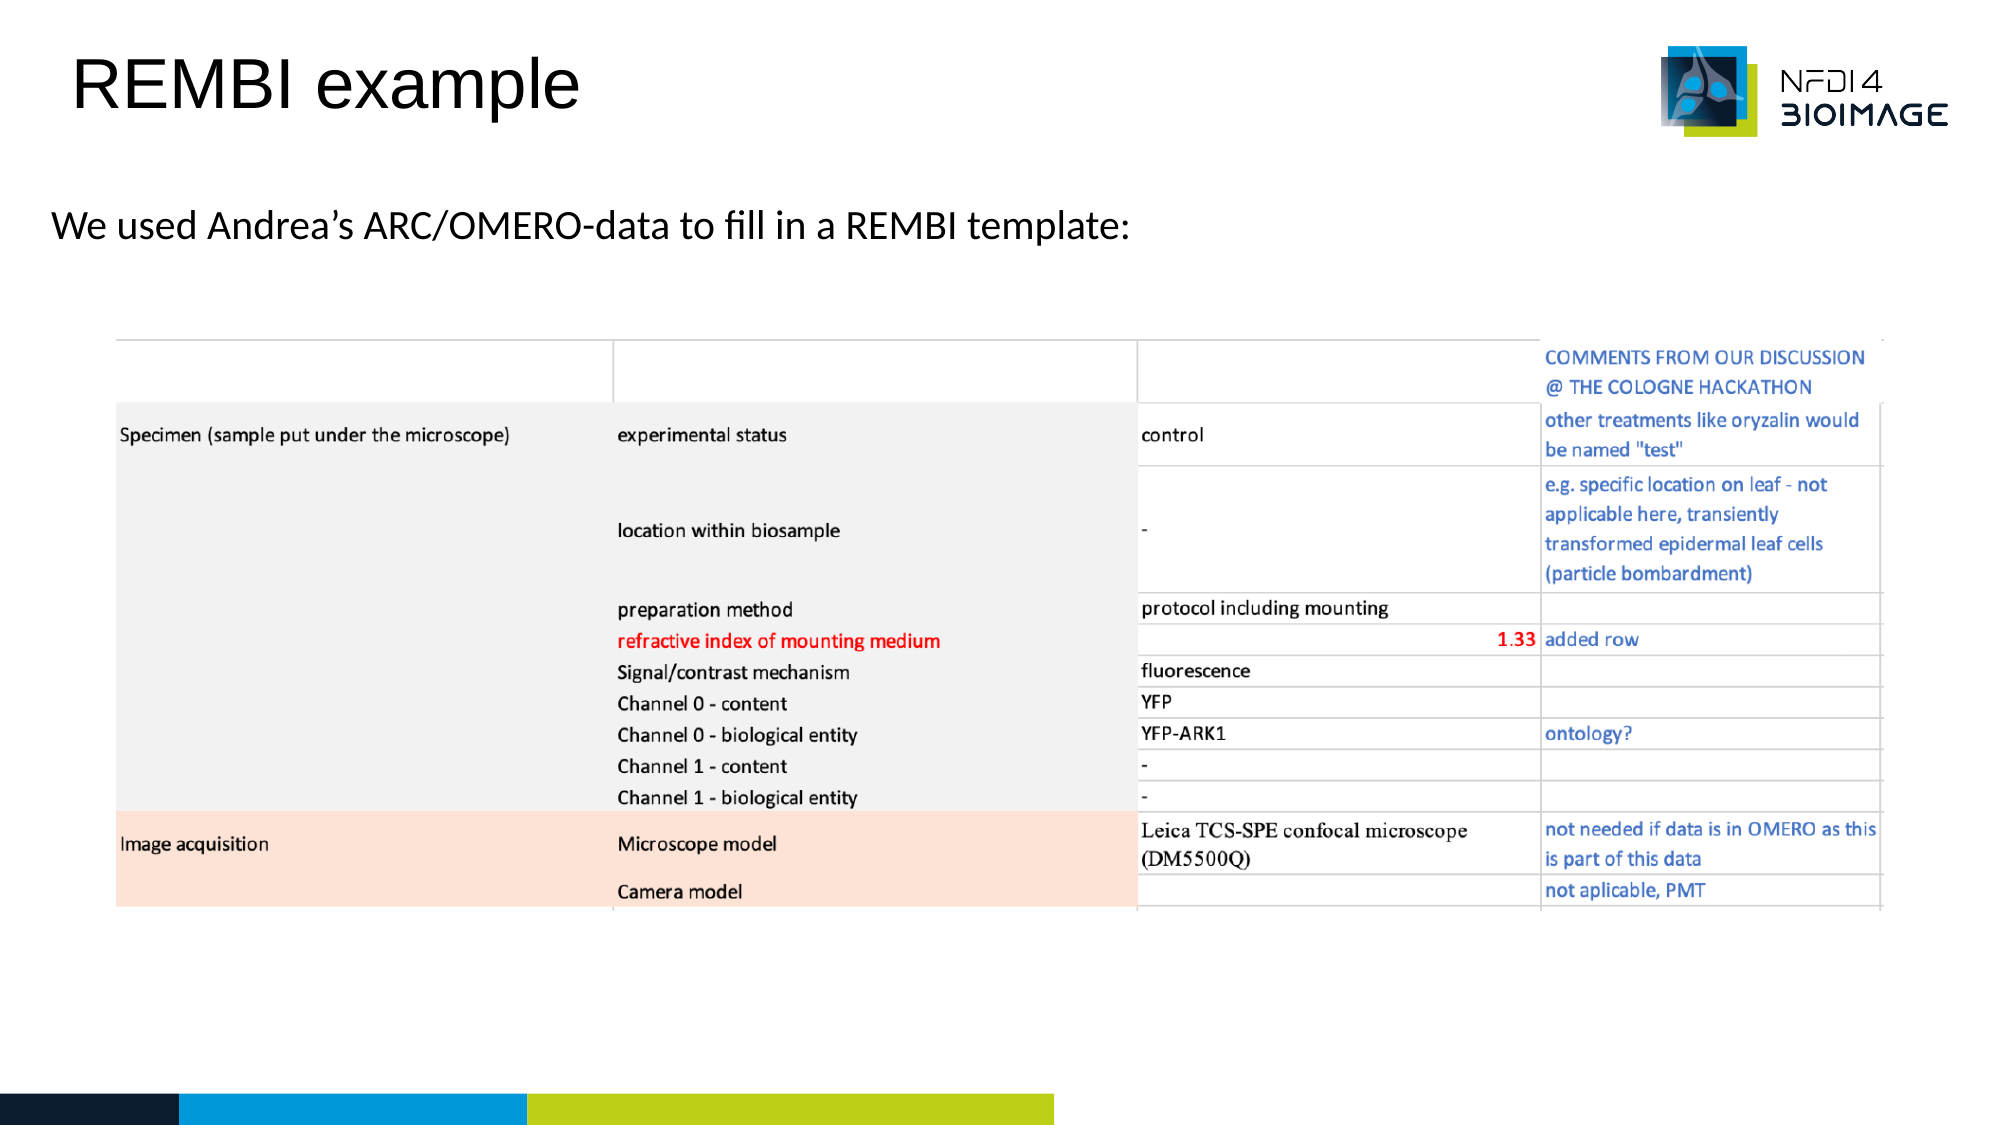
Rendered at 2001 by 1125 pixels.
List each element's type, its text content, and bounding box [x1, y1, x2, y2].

title REMBI example [56, 25, 1589, 147]
picture [116, 339, 1884, 911]
list We used Andrea’s ARC/OMERO-data to fill in a REMBI template: [36, 190, 1961, 1061]
picture [1661, 46, 1948, 137]
